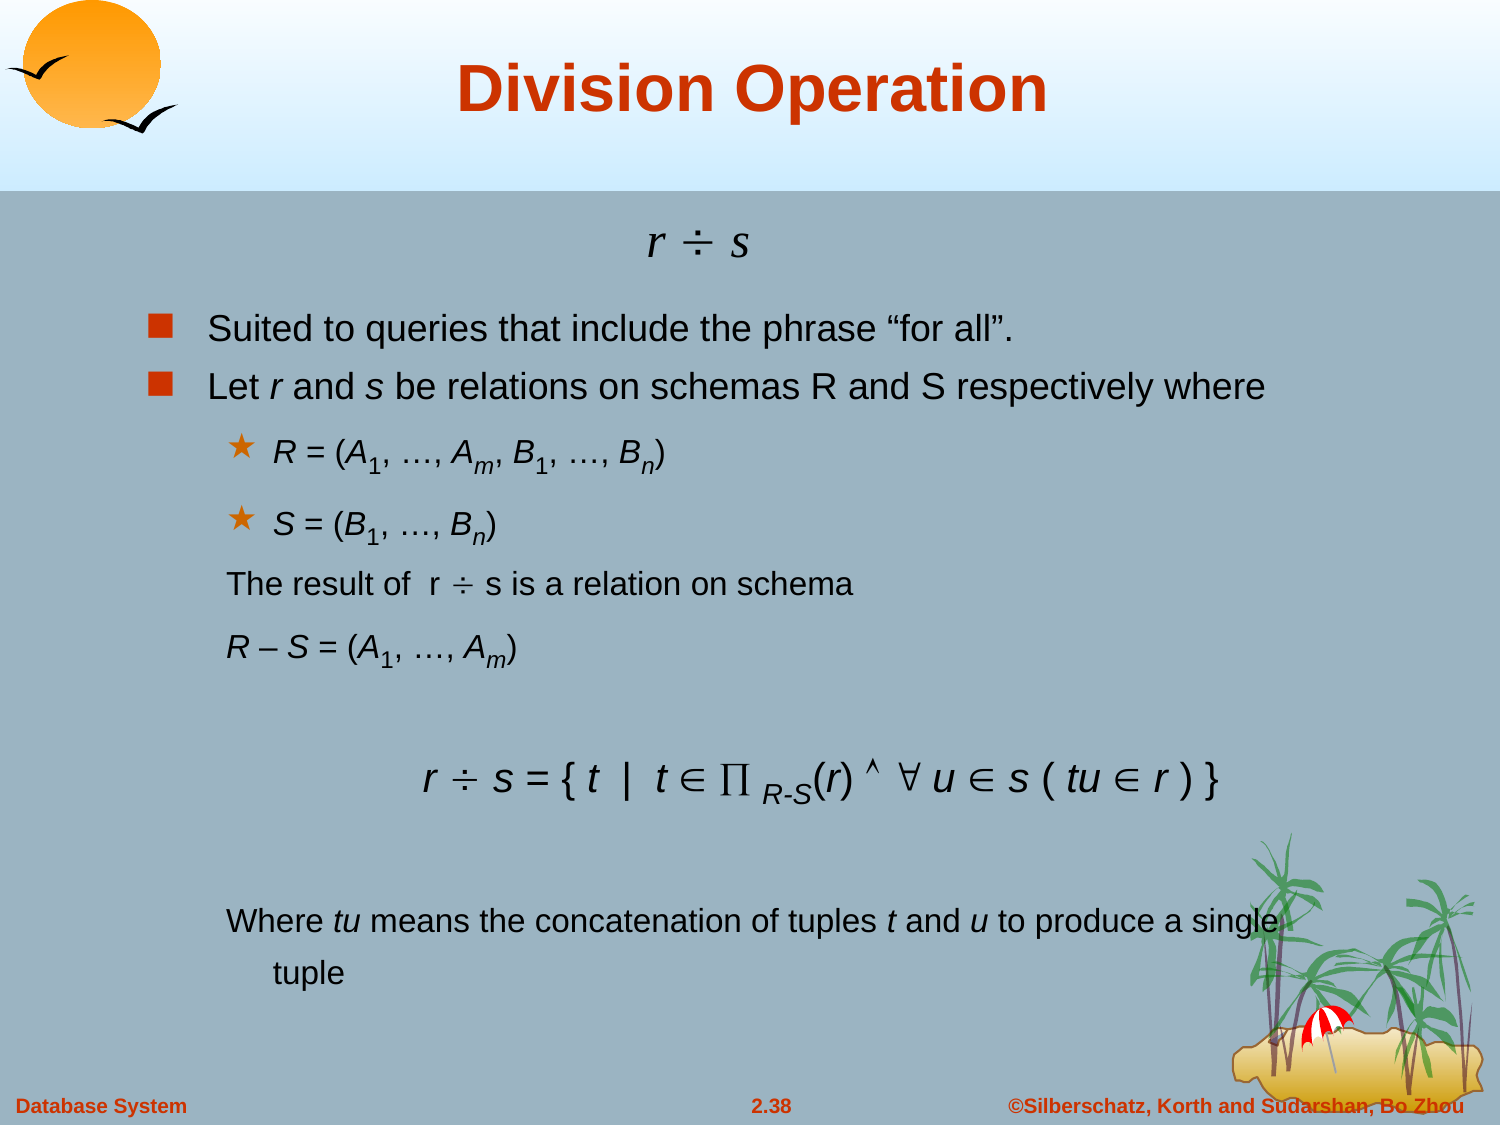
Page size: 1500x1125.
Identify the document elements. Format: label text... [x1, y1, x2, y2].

list Suited to queries that include the phrase “for all”. Let r and s be relations on schemas R and S respectively where R = (A1, …, Am, B1, …, Bn) S = (B1, …, Bn) The result of r  s is a relation on schema R – S = (A1, …, Am) r  s = { t | t   R-S(r)   u  s ( tu  r ) } Where tu means the concatenation of tuples t and u to produce a single tuple [135, 296, 1322, 1018]
title Division Operation [90, 32, 1416, 134]
text_box r  s [481, 199, 778, 275]
